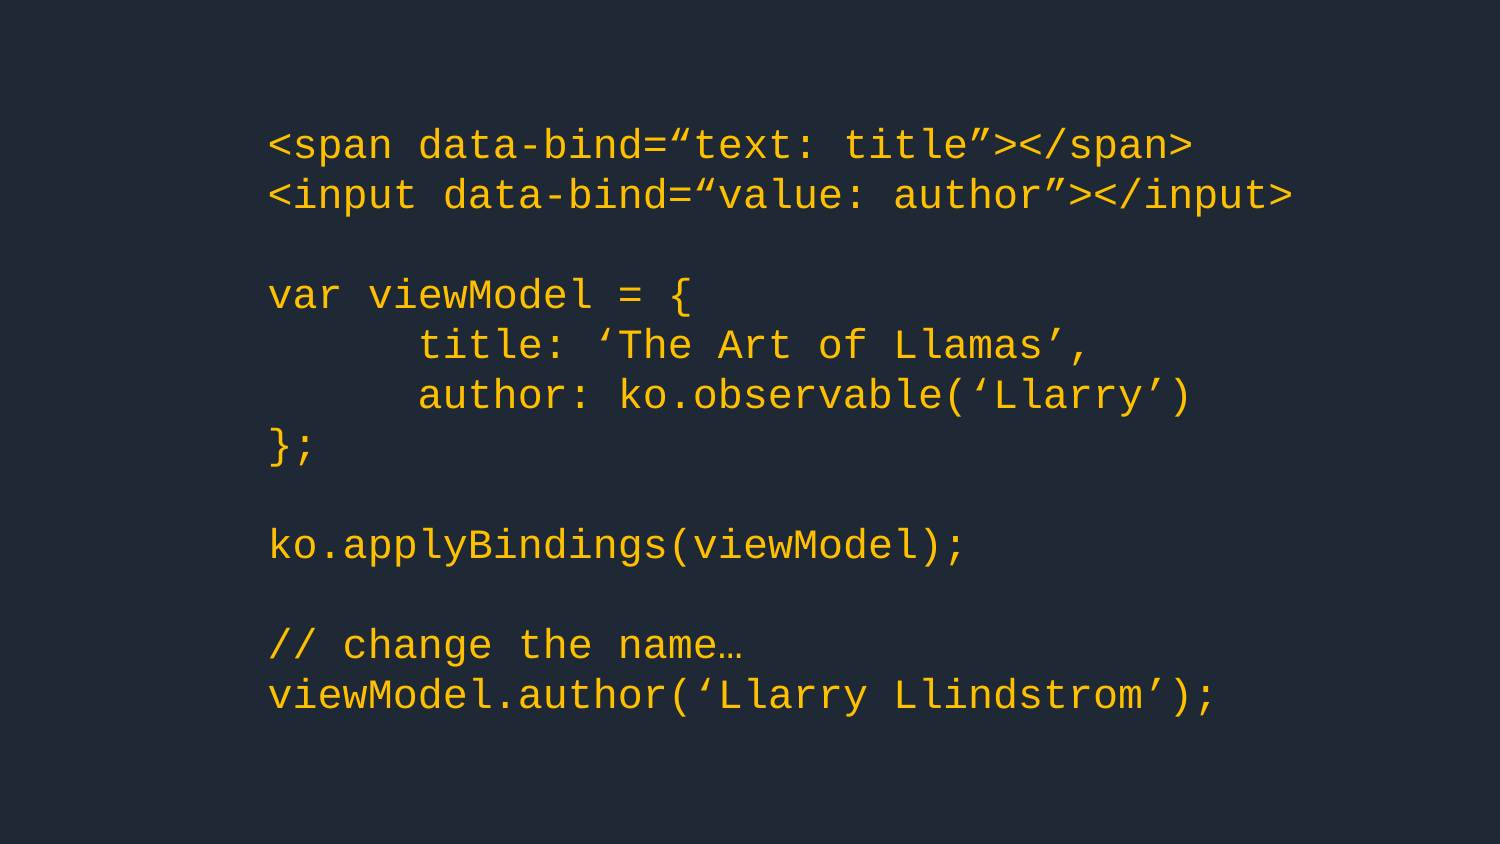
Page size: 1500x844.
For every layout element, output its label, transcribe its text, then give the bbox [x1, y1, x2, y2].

text_box <span data-bind=“text: title”></span> <input data-bind=“value: author”></input> var viewModel = { title: ‘The Art of Llamas’, author: ko.observable(‘Llarry’) }; ko.applyBindings(viewModel); // change the name… viewModel.author(‘Llarry Llindstrom’); [252, 109, 1308, 725]
